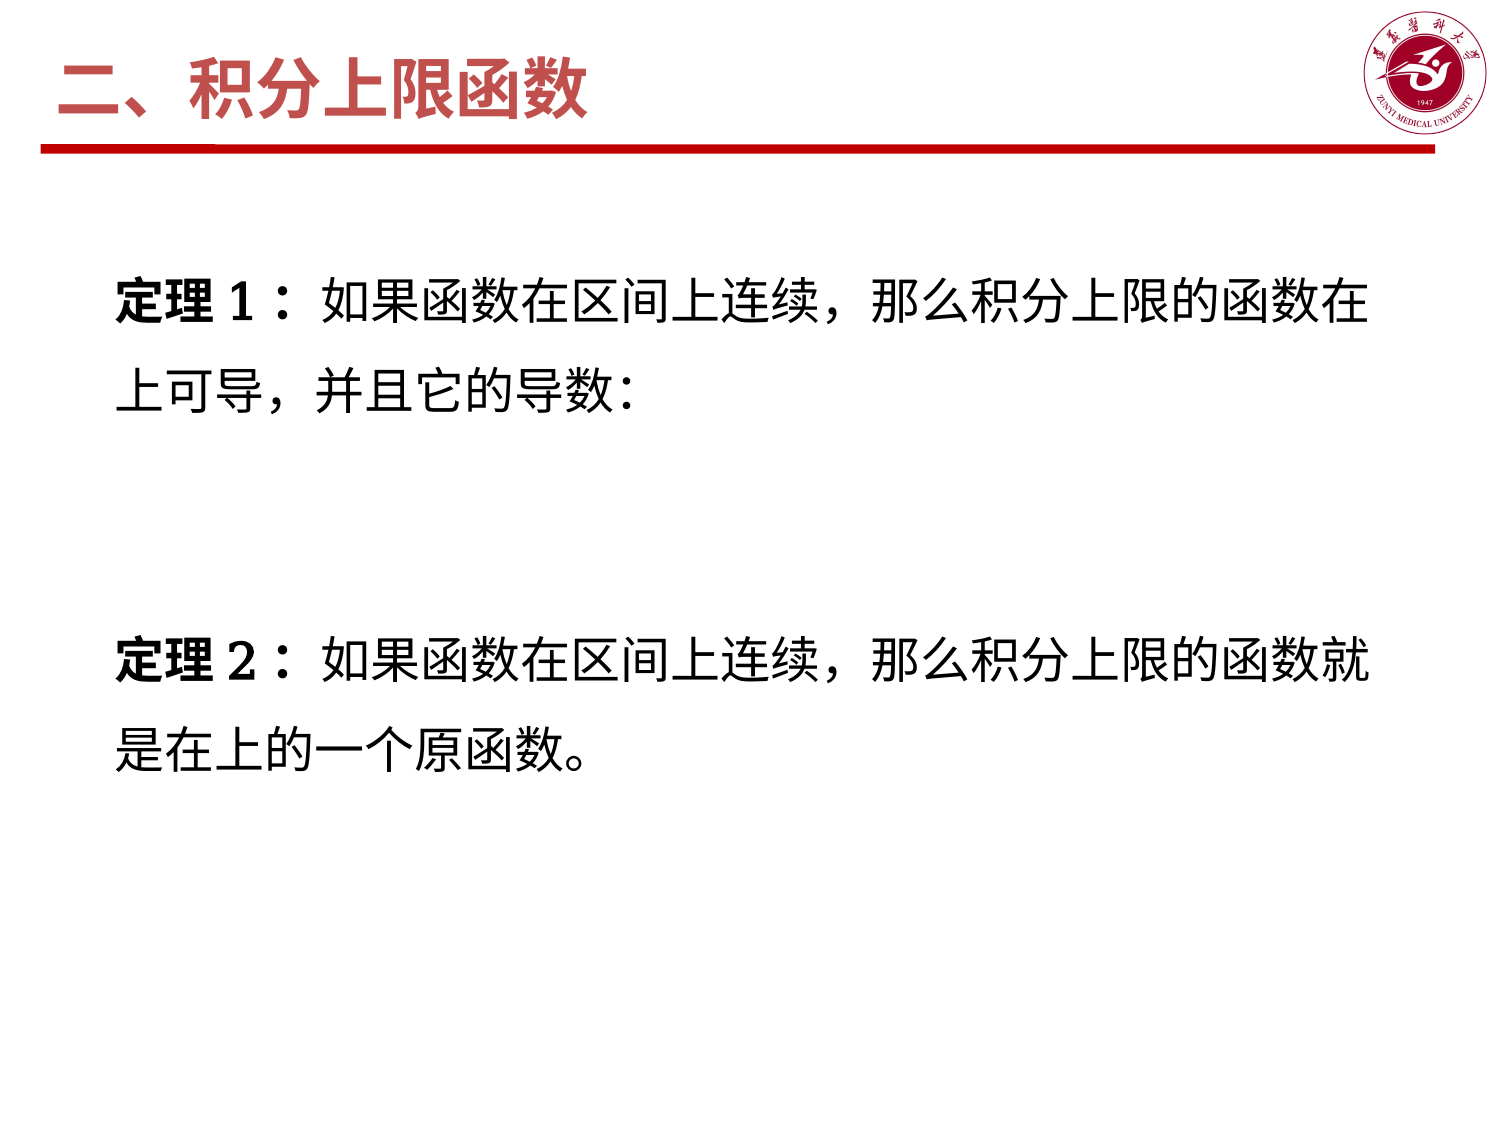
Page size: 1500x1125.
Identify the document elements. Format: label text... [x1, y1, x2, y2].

picture [1362, 9, 1487, 136]
text_box 二、积分上限函数 [40, 30, 786, 144]
